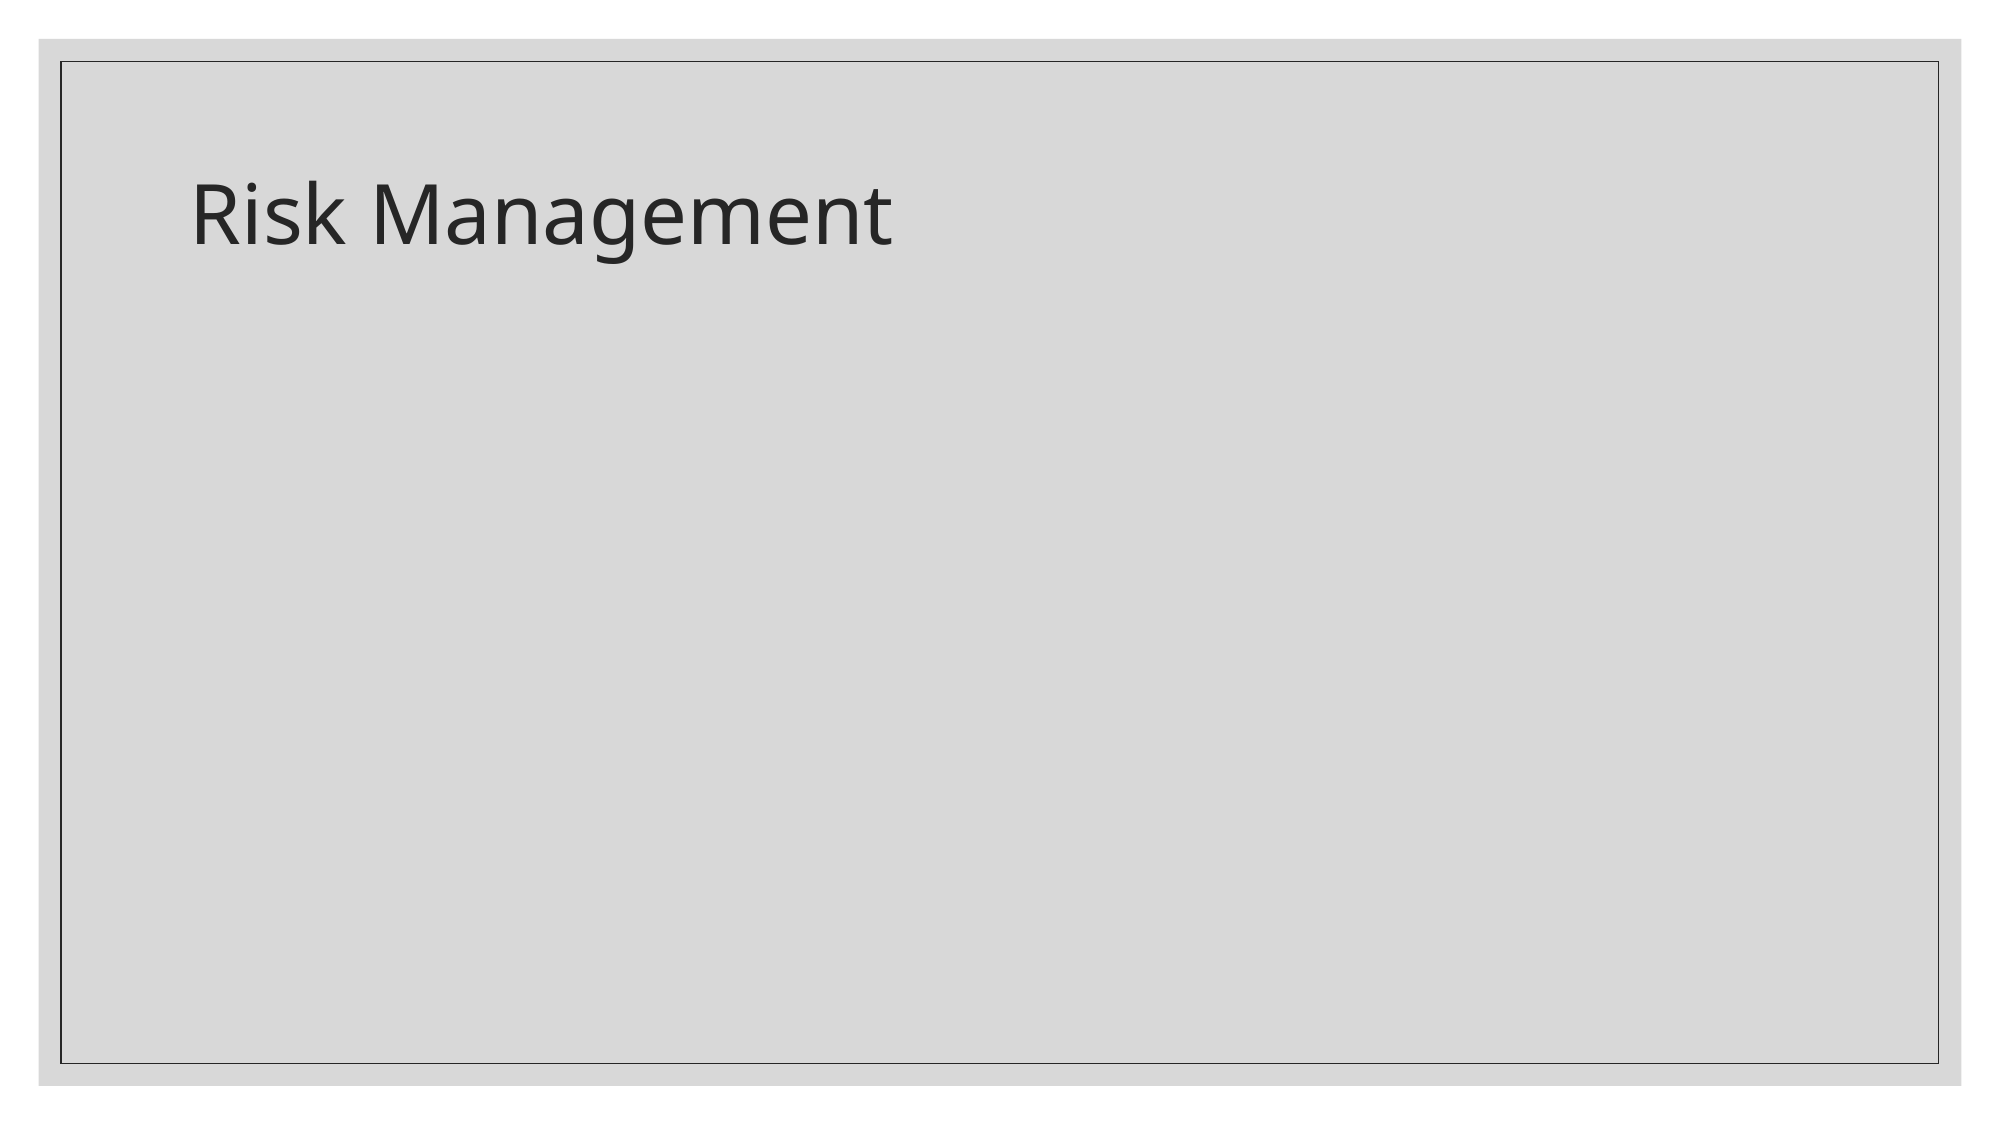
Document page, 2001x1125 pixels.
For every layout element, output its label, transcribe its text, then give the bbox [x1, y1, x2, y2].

title Risk Management [174, 105, 1825, 331]
